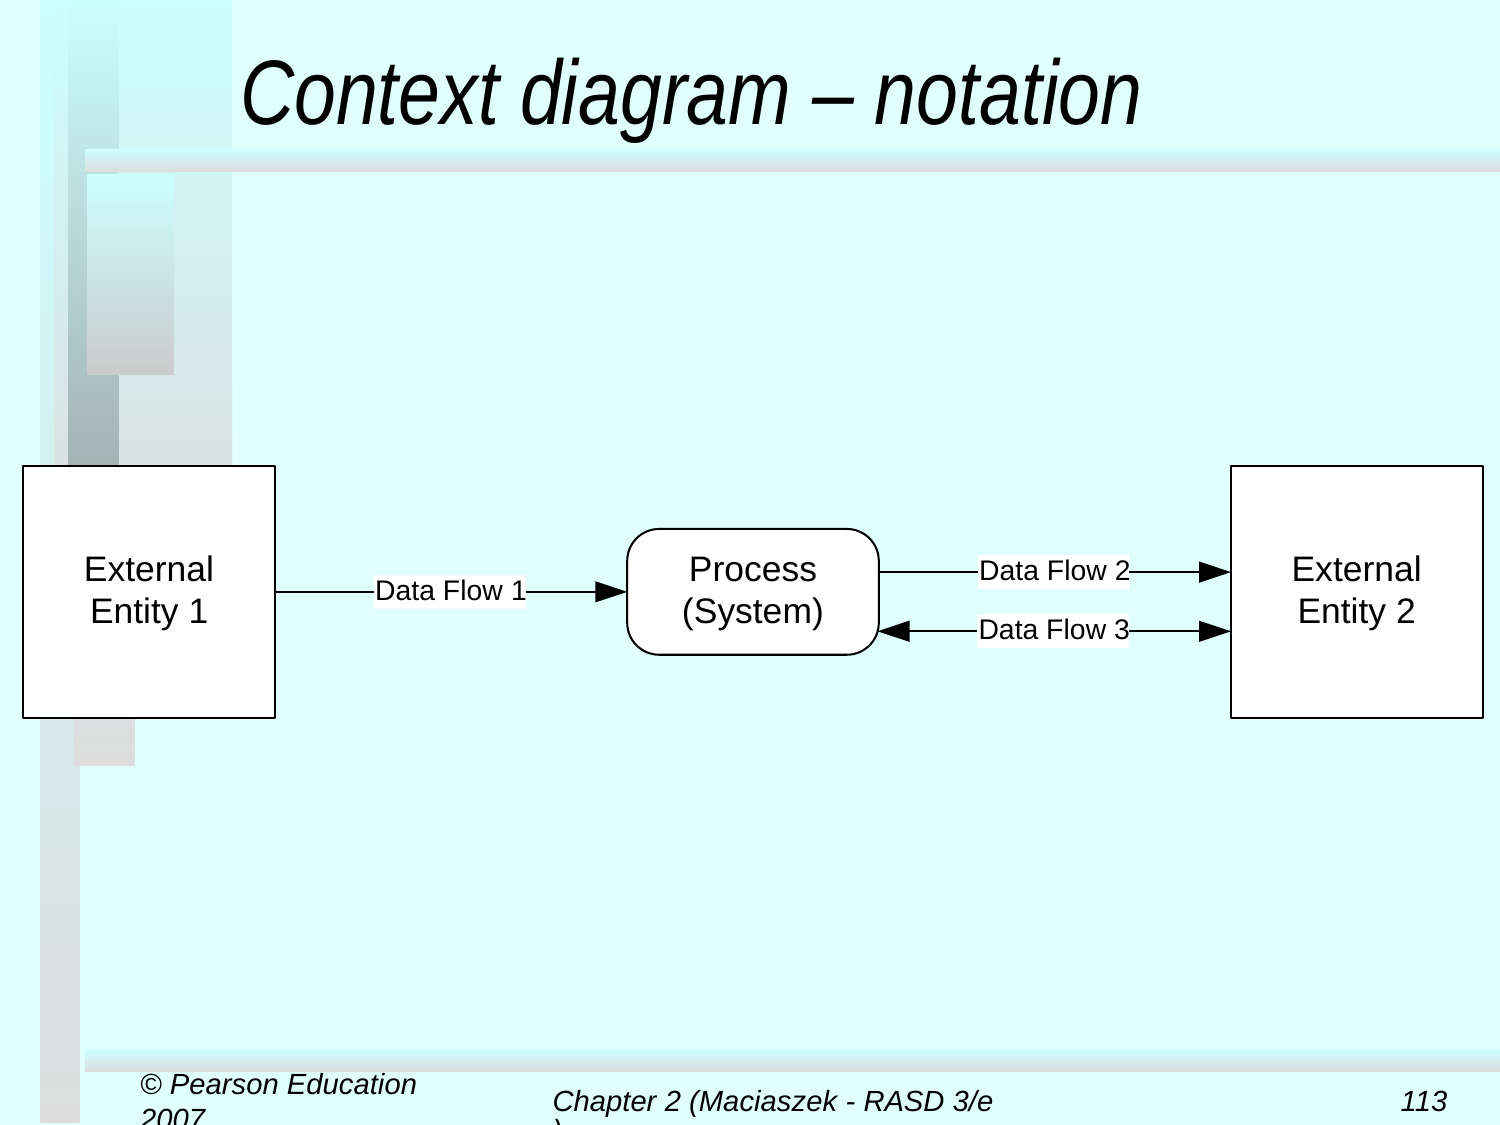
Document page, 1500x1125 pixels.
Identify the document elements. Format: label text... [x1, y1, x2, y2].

slide_number 113 [1149, 1074, 1463, 1125]
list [17, 460, 1489, 724]
title Context diagram – notation [225, 0, 1500, 150]
footer Chapter 2 (Maciaszek - RASD 3/e) [537, 1074, 1013, 1125]
slide_number © Pearson Education 2007 [125, 1074, 438, 1125]
